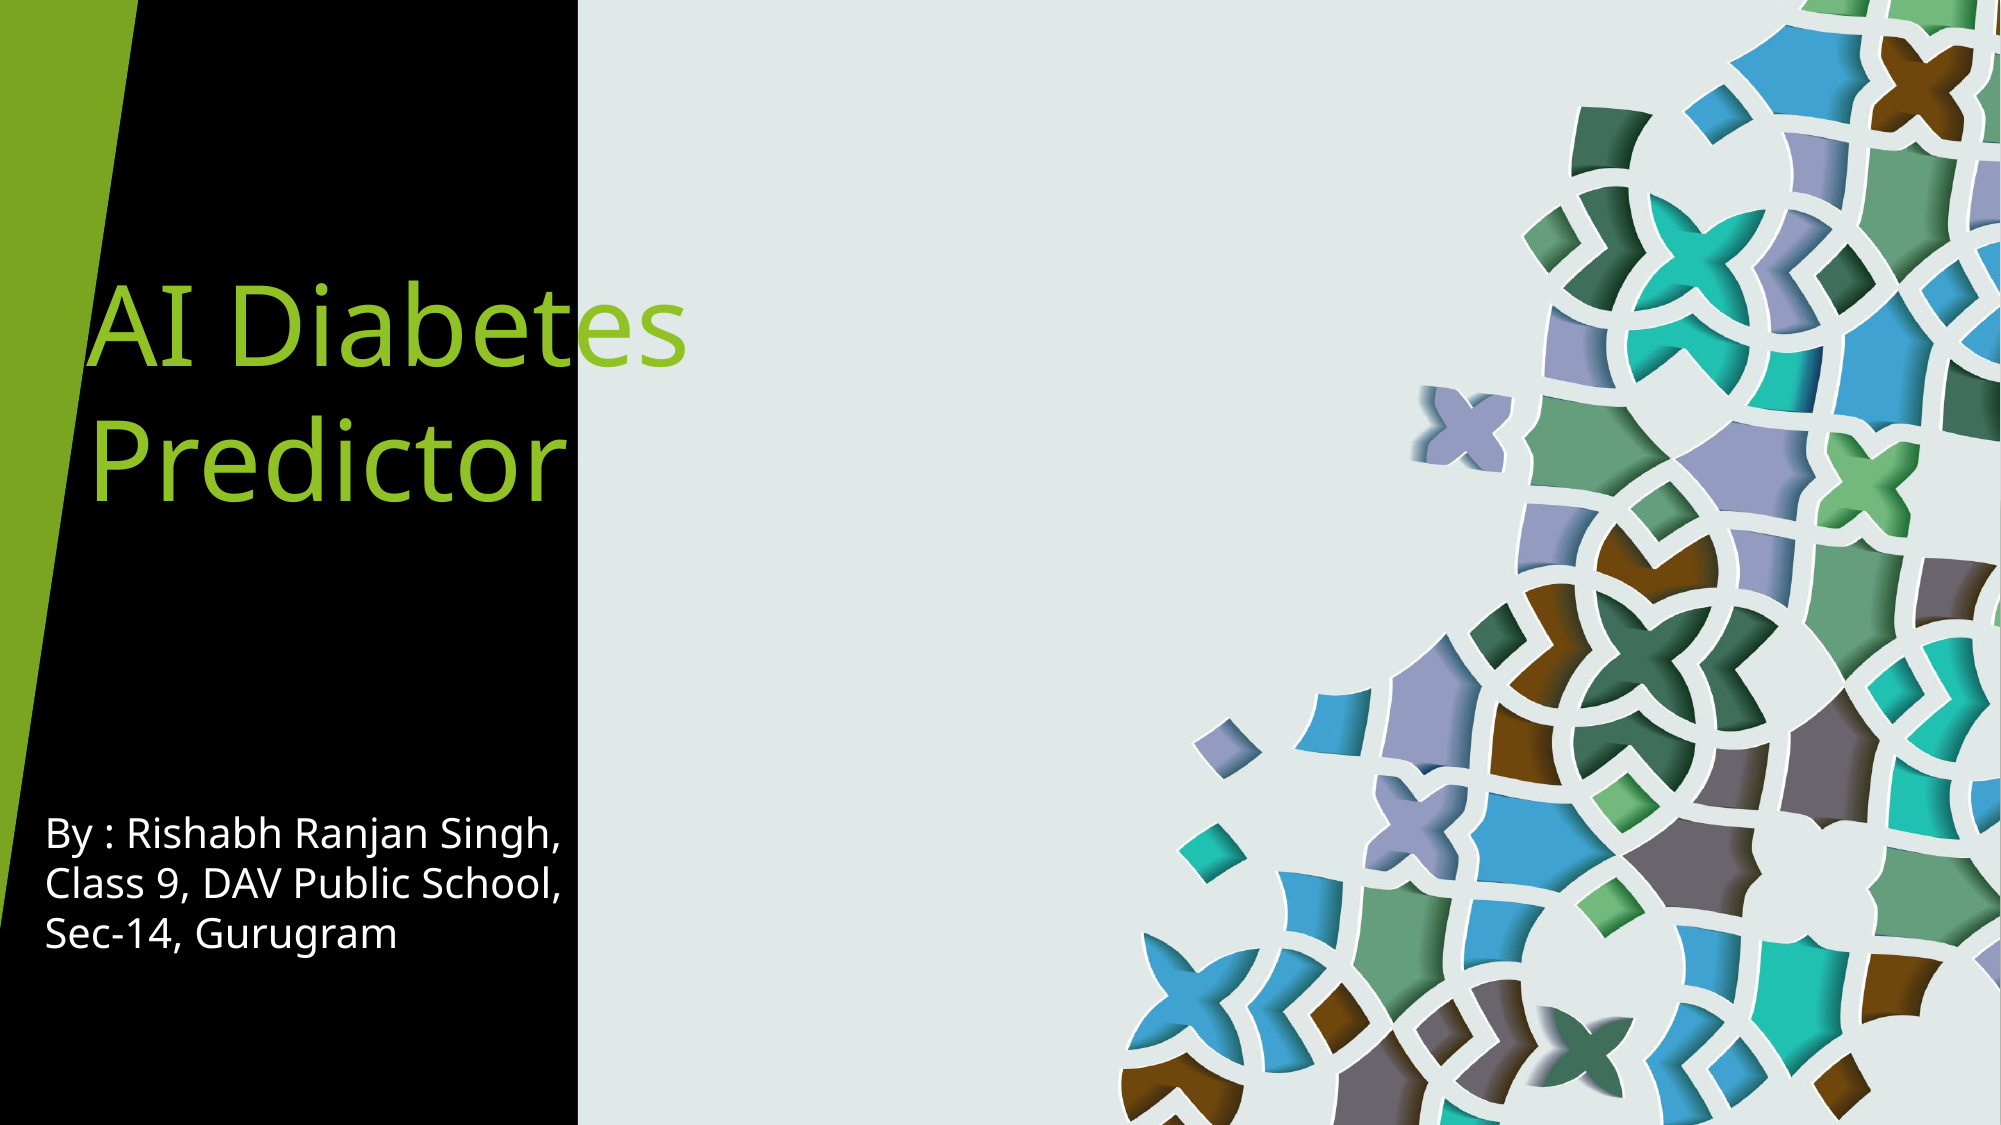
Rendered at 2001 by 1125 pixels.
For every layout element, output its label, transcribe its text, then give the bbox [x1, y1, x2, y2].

picture [577, 0, 2000, 1125]
subtitle By : Rishabh Ranjan Singh, Class 9, DAV Public School, Sec-14, Gurugram [29, 799, 572, 998]
title AI Diabetes Predictor [71, 183, 572, 532]
